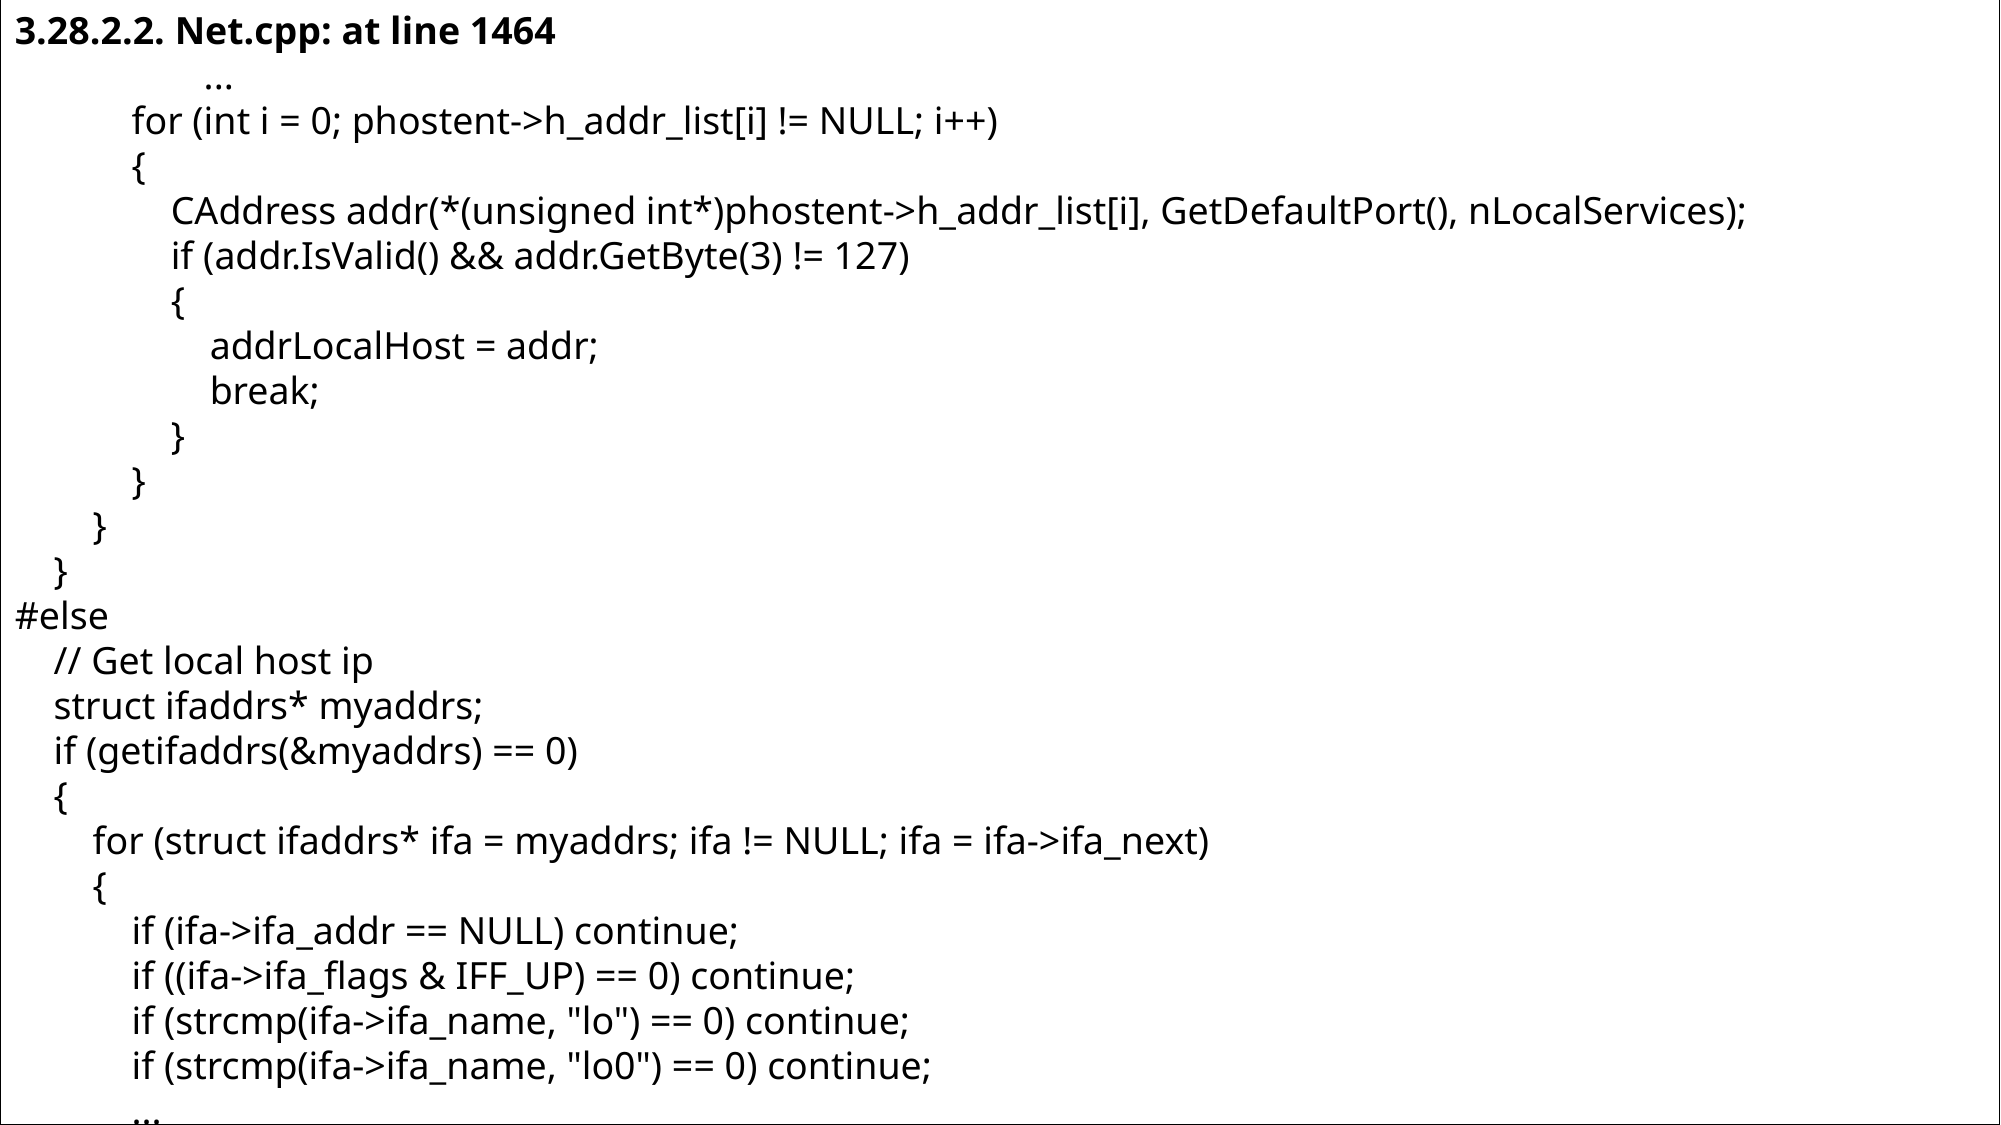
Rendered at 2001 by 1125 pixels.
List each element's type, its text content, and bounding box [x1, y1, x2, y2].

text_box 3.28.2.2. Net.cpp: at line 1464 ... for (int i = 0; phostent->h_addr_list[i] != NULL; i++) { CAddress addr(*(unsigned int*)phostent->h_addr_list[i], GetDefaultPort(), nLocalServices); if (addr.IsValid() && addr.GetByte(3) != 127) { addrLocalHost = addr; break; } } } } #else // Get local host ip struct ifaddrs* myaddrs; if (getifaddrs(&myaddrs) == 0) { for (struct ifaddrs* ifa = myaddrs; ifa != NULL; ifa = ifa->ifa_next) { if (ifa->ifa_addr == NULL) continue; if ((ifa->ifa_flags & IFF_UP) == 0) continue; if (strcmp(ifa->ifa_name, "lo") == 0) continue; if (strcmp(ifa->ifa_name, "lo0") == 0) continue; ... [0, 0, 2000, 1125]
